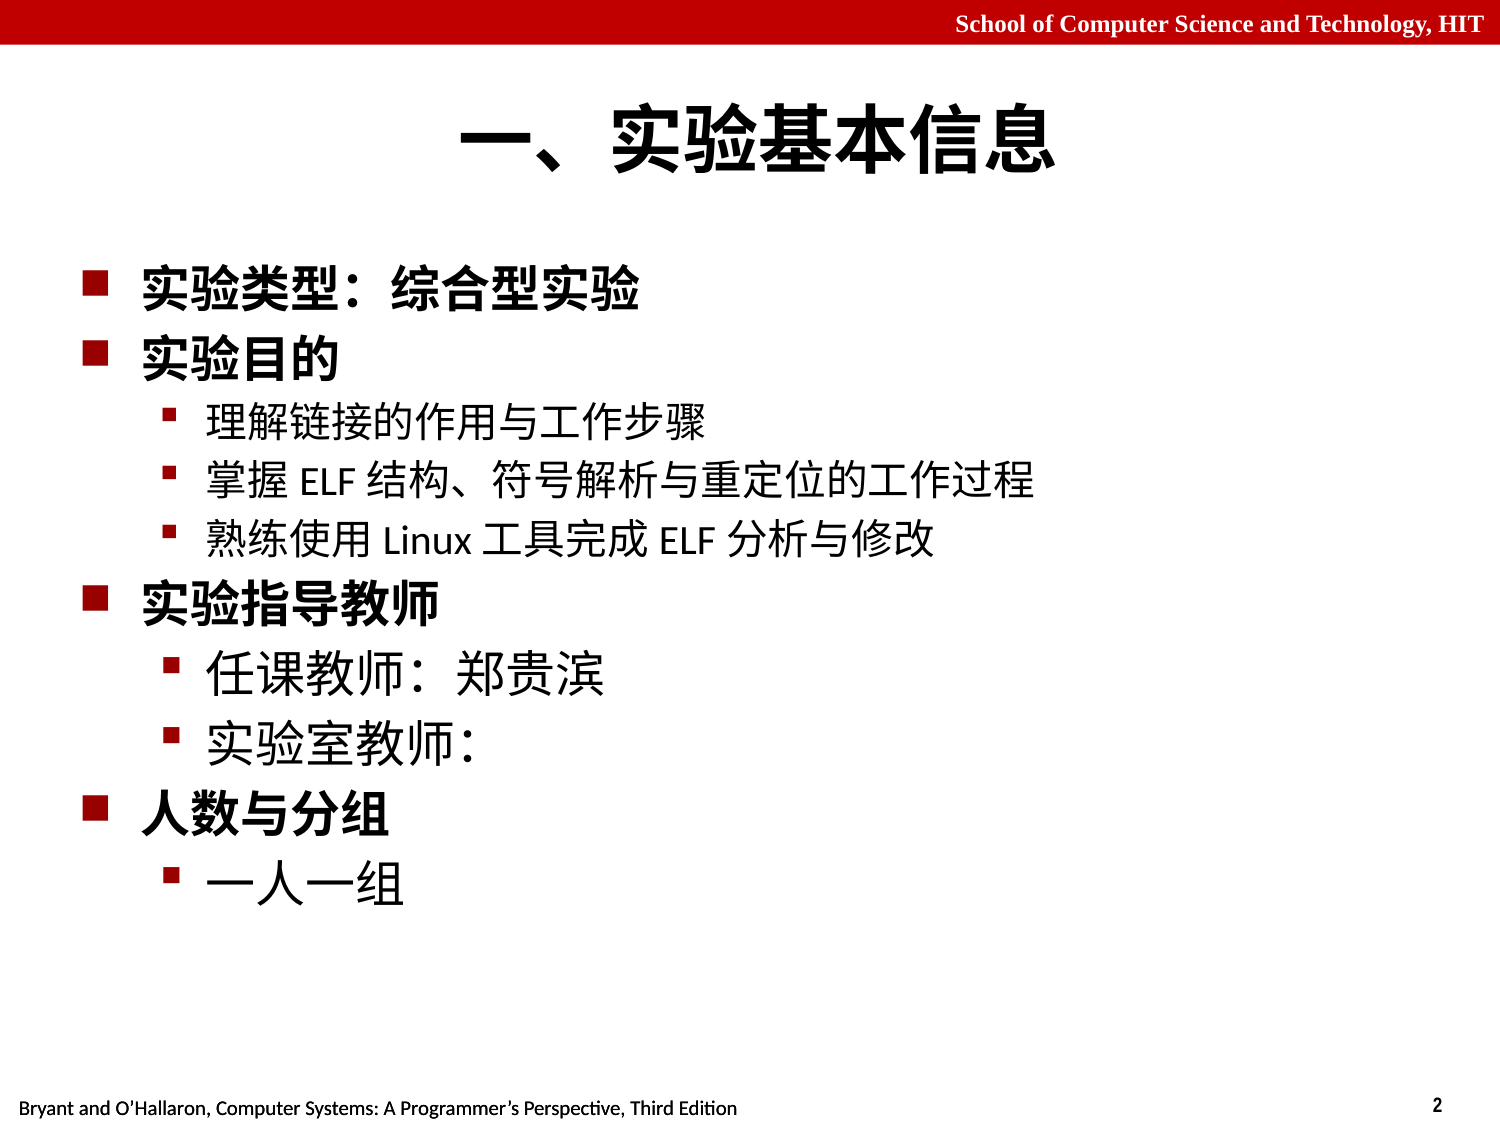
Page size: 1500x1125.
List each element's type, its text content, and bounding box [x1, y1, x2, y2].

title 一、实验基本信息 [37, 74, 1480, 201]
list 实验类型：综合型实验 实验目的 理解链接的作用与工作步骤 掌握ELF结构、符号解析与重定位的工作过程 熟练使用Linux工具完成ELF分析与修改 实验指导教师 任课教师：郑贵滨 实验室教师： 人数与分组 一人一组 [68, 249, 1480, 1013]
